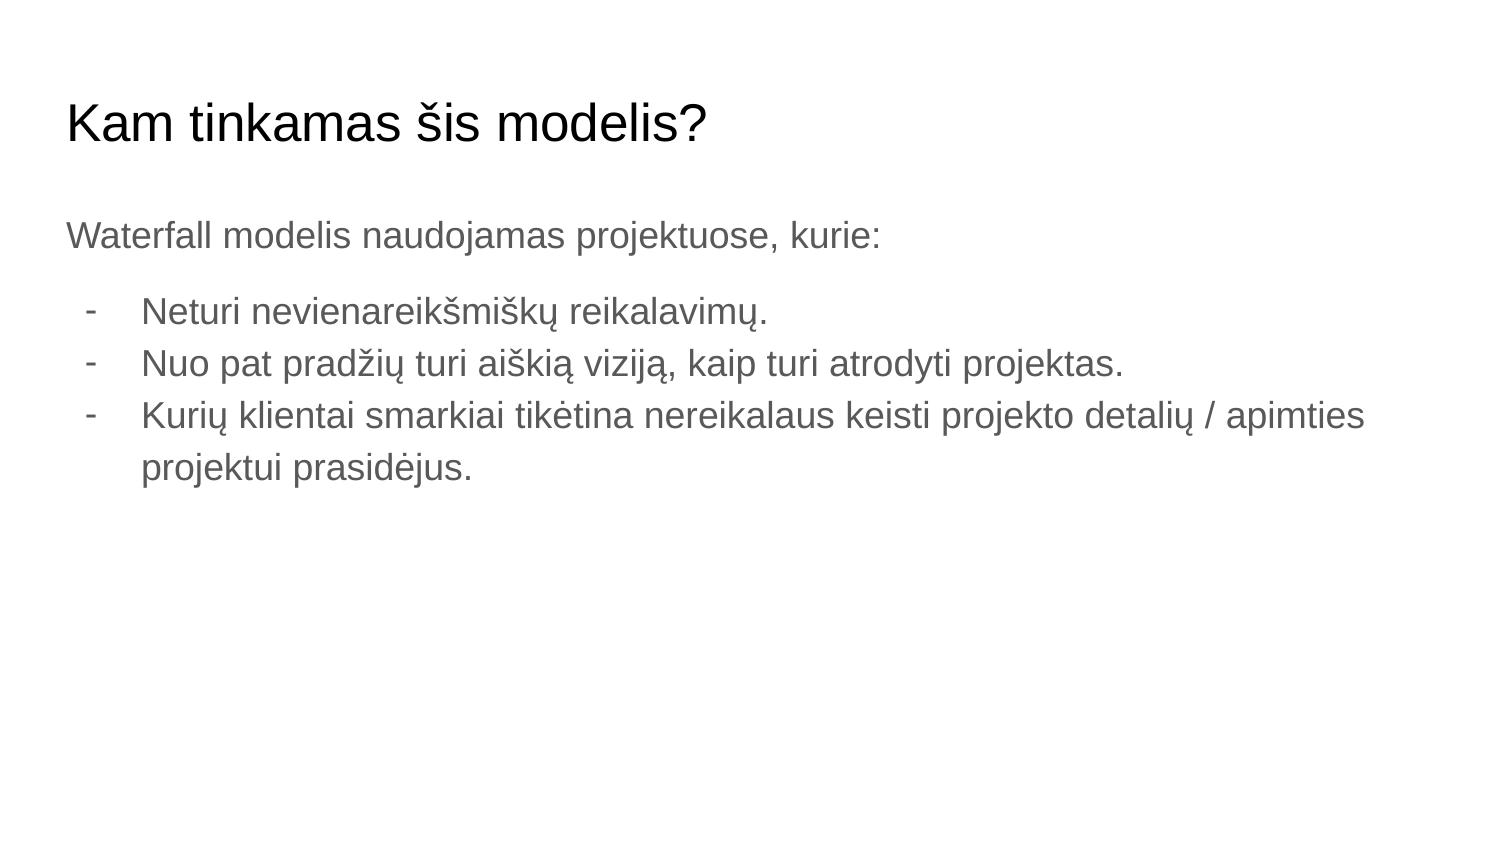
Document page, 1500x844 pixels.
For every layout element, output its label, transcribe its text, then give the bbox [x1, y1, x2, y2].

list Waterfall modelis naudojamas projektuose, kurie: Neturi nevienareikšmiškų reikalavimų. Nuo pat pradžių turi aiškią viziją, kaip turi atrodyti projektas. Kurių klientai smarkiai tikėtina nereikalaus keisti projekto detalių / apimties projektui prasidėjus. [51, 189, 1449, 750]
title Kam tinkamas šis modelis? [51, 72, 1449, 167]
